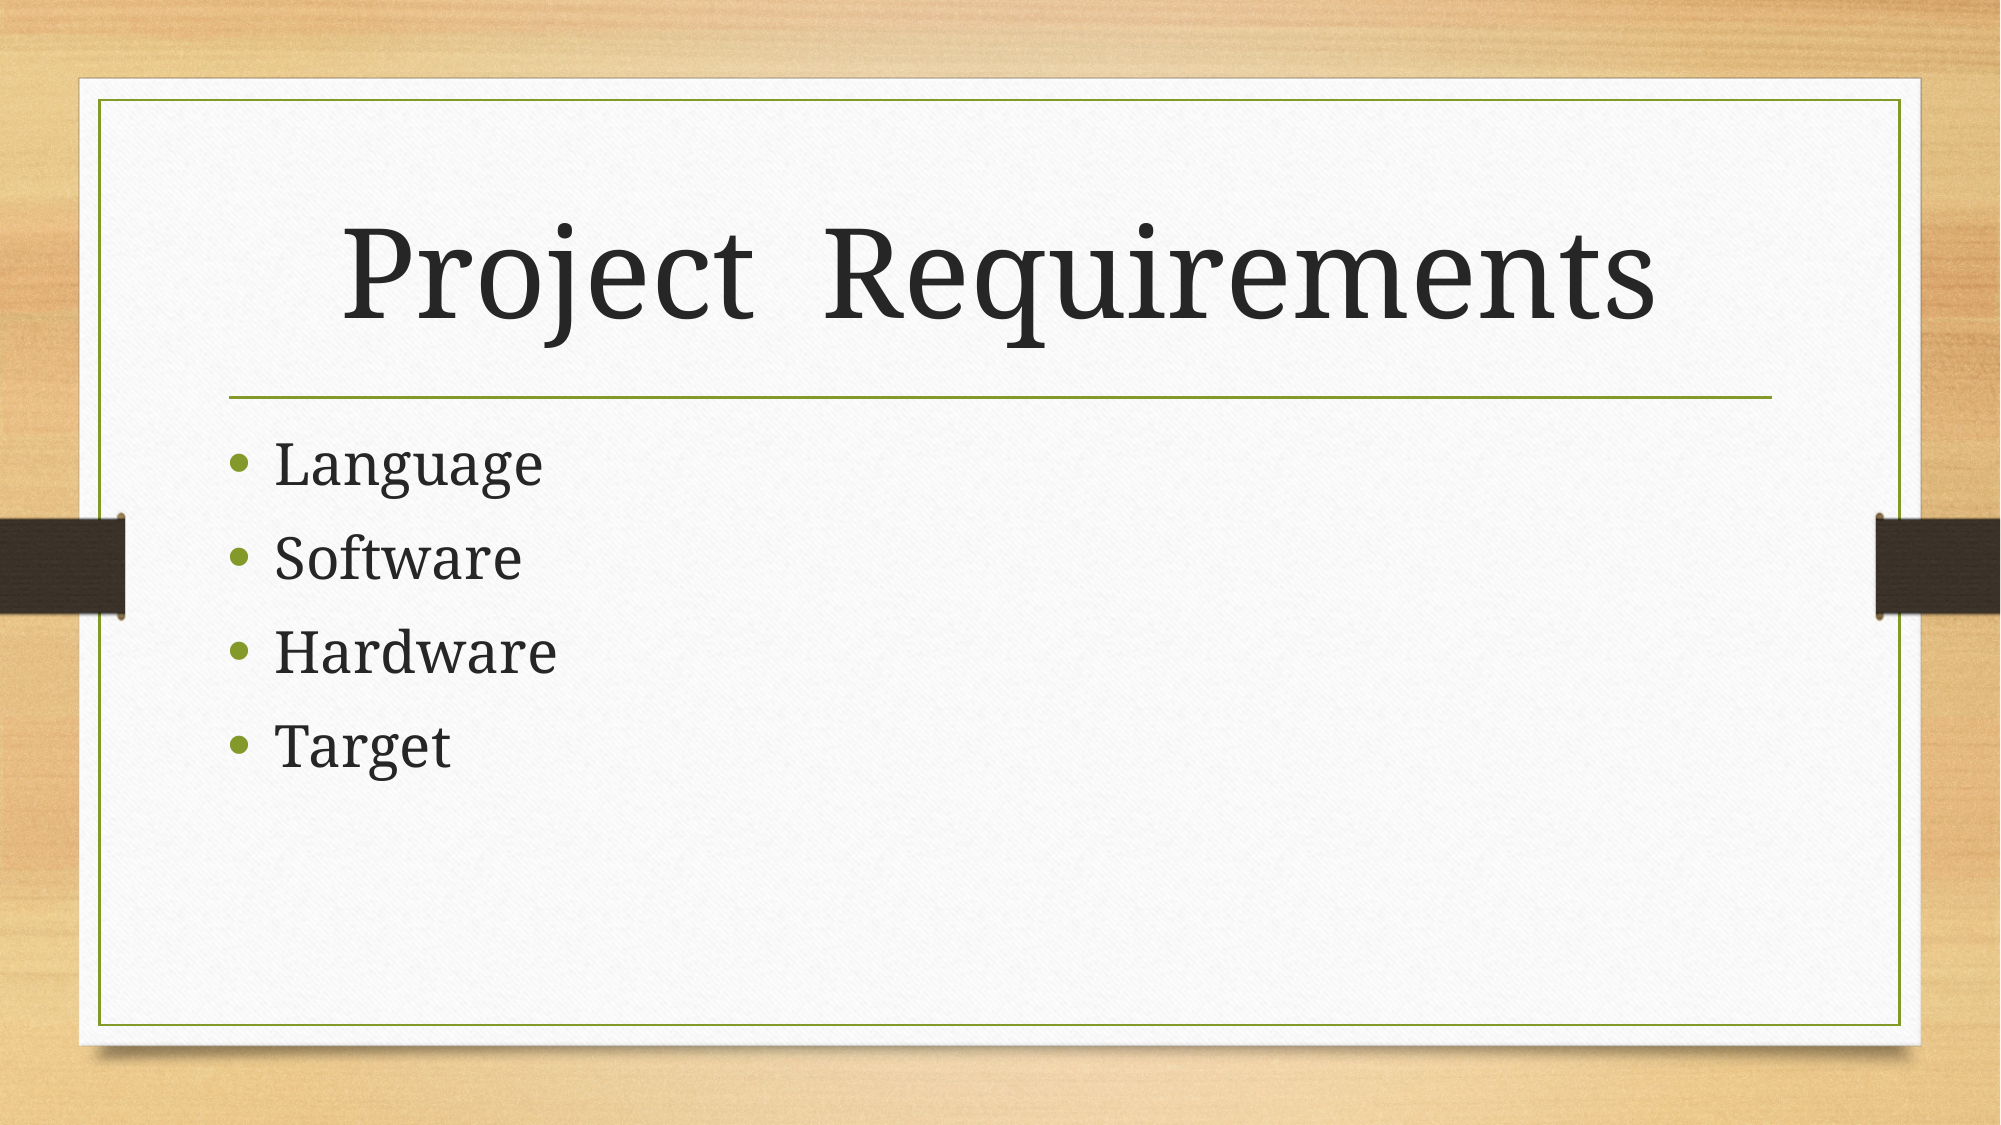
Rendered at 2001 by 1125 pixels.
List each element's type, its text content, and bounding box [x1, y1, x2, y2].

title Project Requirements [212, 161, 1788, 375]
list Language Software Hardware Target [212, 419, 1788, 964]
picture [0, 0, 2001, 1125]
